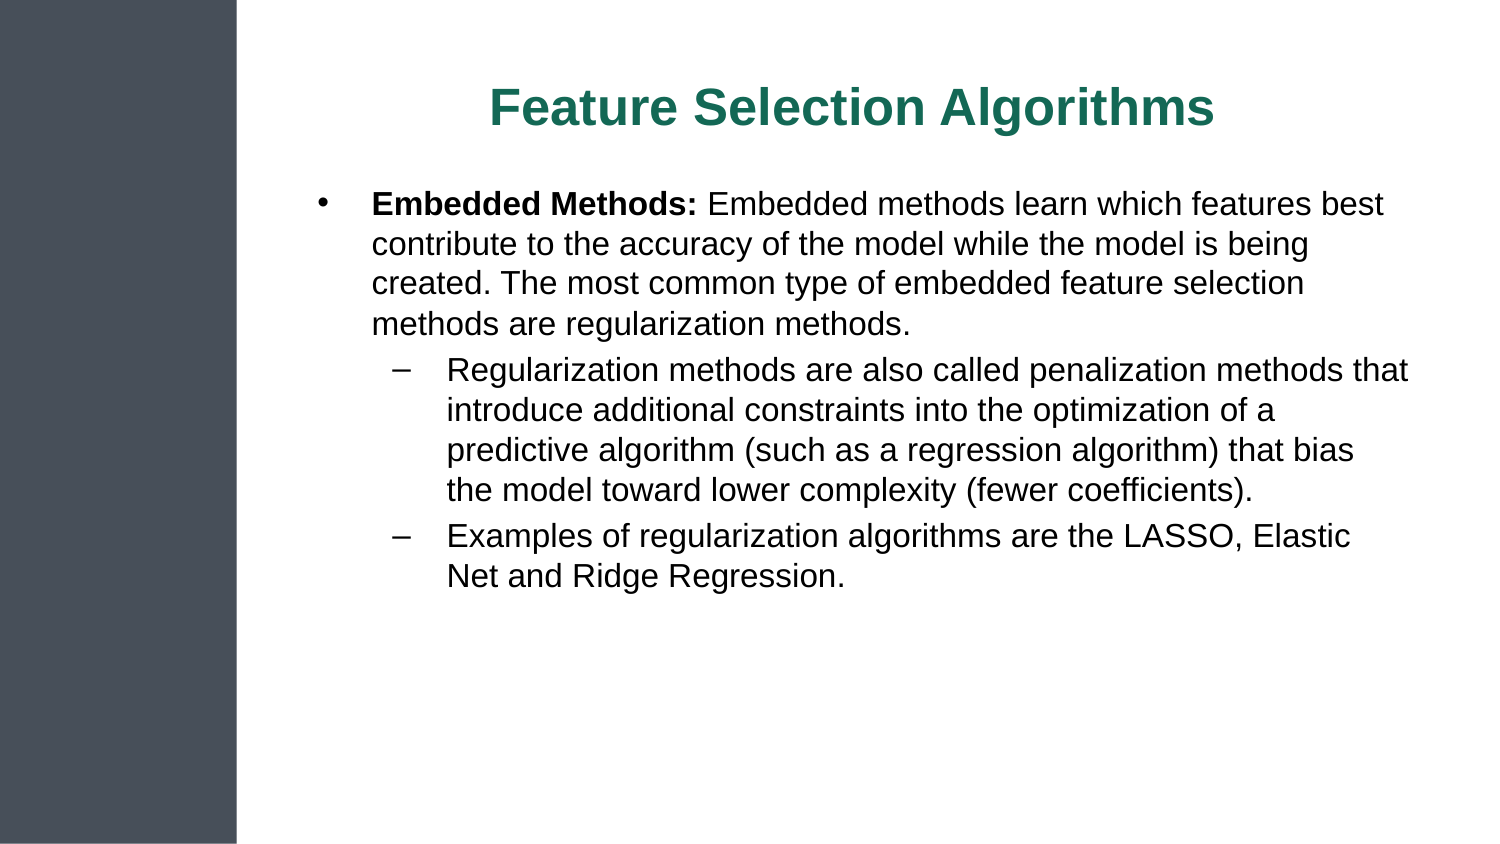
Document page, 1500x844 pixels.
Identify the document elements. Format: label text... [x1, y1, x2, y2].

picture [0, 0, 1500, 844]
title Feature Selection Algorithms [281, 33, 1425, 174]
list Embedded Methods: Embedded methods learn which features best contribute to the accuracy of the model while the model is being created. The most common type of embedded feature selection methods are regularization methods. Regularization methods are also called penalization methods that introduce additional constraints into the optimization of a predictive algorithm (such as a regression algorithm) that bias the model toward lower complexity (fewer coefficients). Examples of regularization algorithms are the LASSO, Elastic Net and Ridge Regression. [281, 174, 1425, 794]
